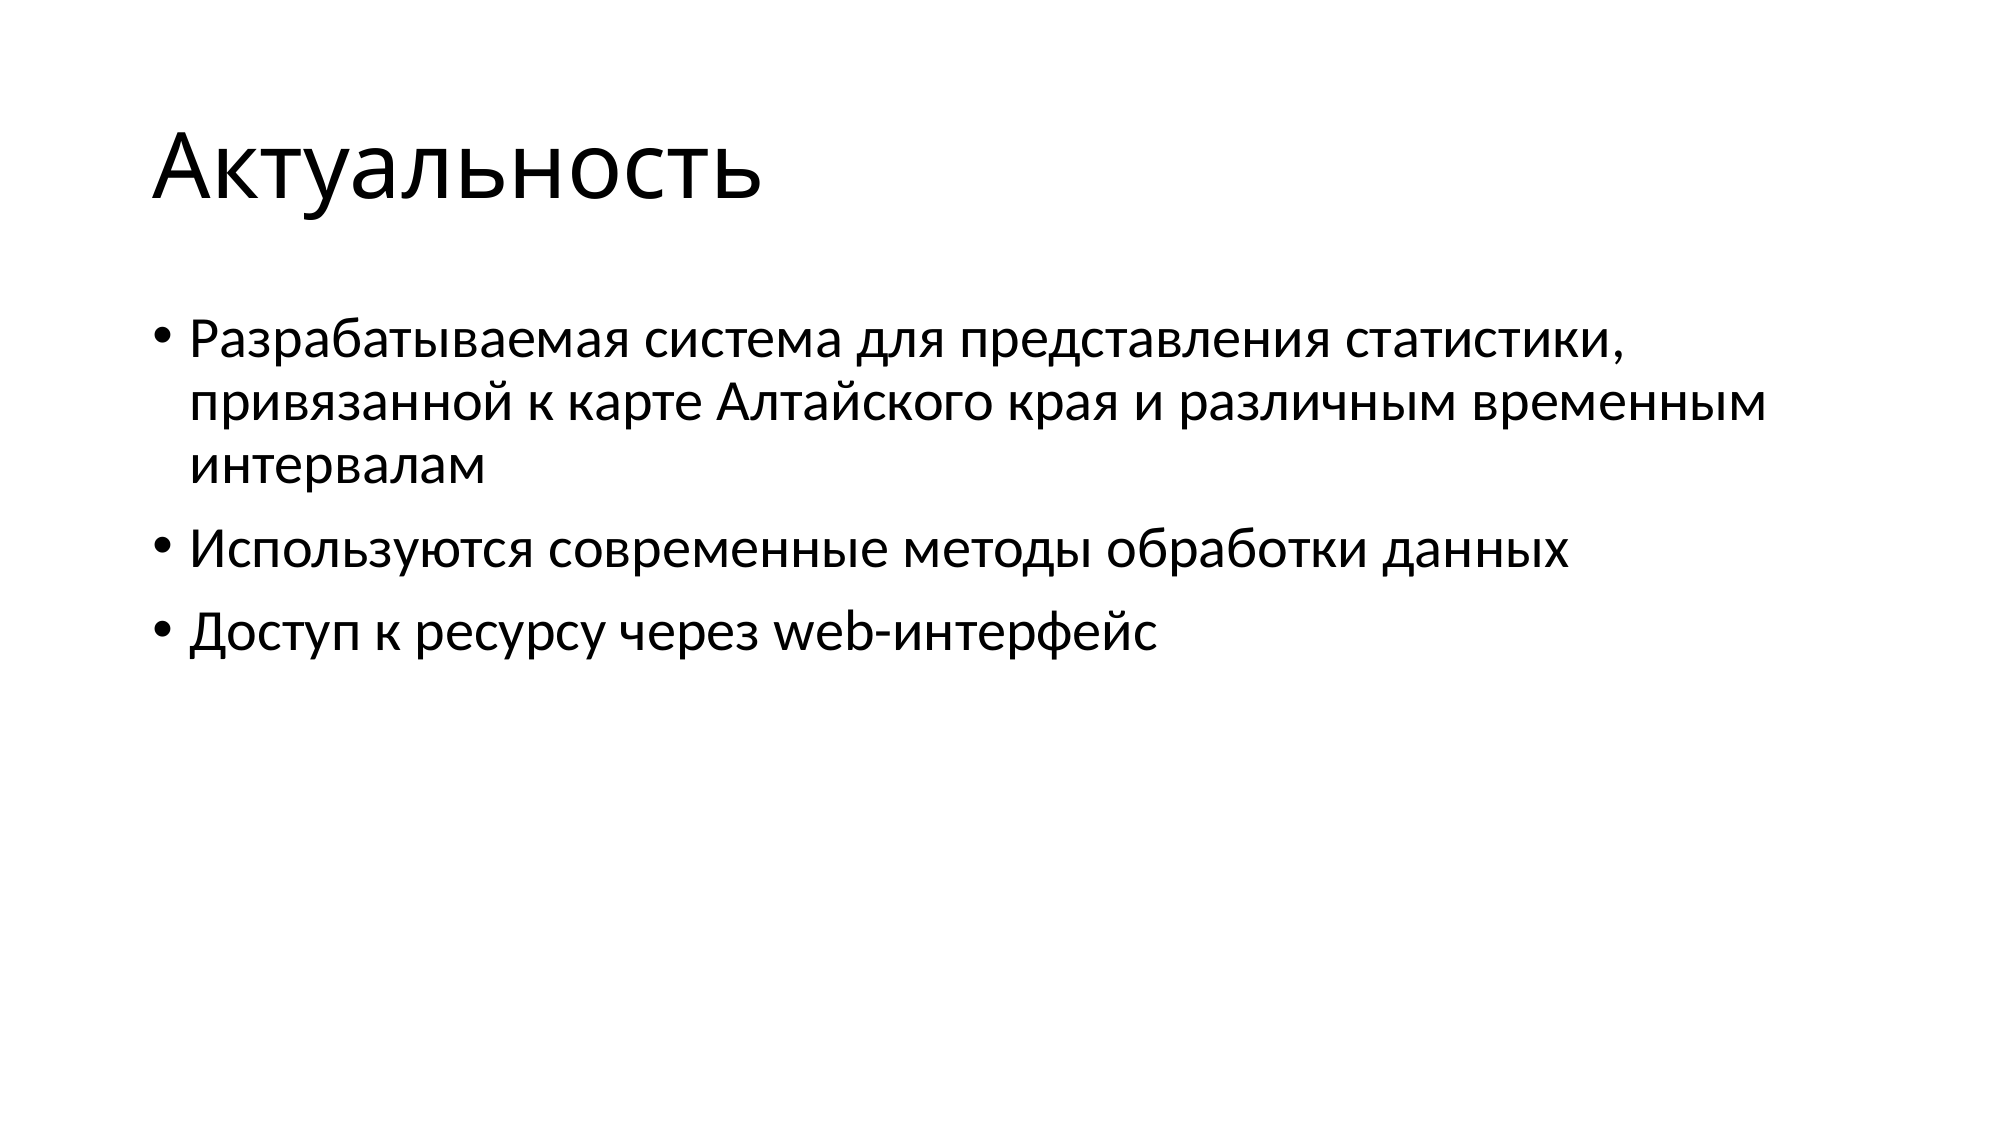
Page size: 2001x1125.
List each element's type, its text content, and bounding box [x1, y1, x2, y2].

title Актуальность [137, 59, 1863, 278]
list Разрабатываемая система для представления статистики, привязанной к карте Алтайского края и различным временным интервалам Используются современные методы обработки данных Доступ к ресурсу через web-интерфейс [137, 299, 1863, 1014]
